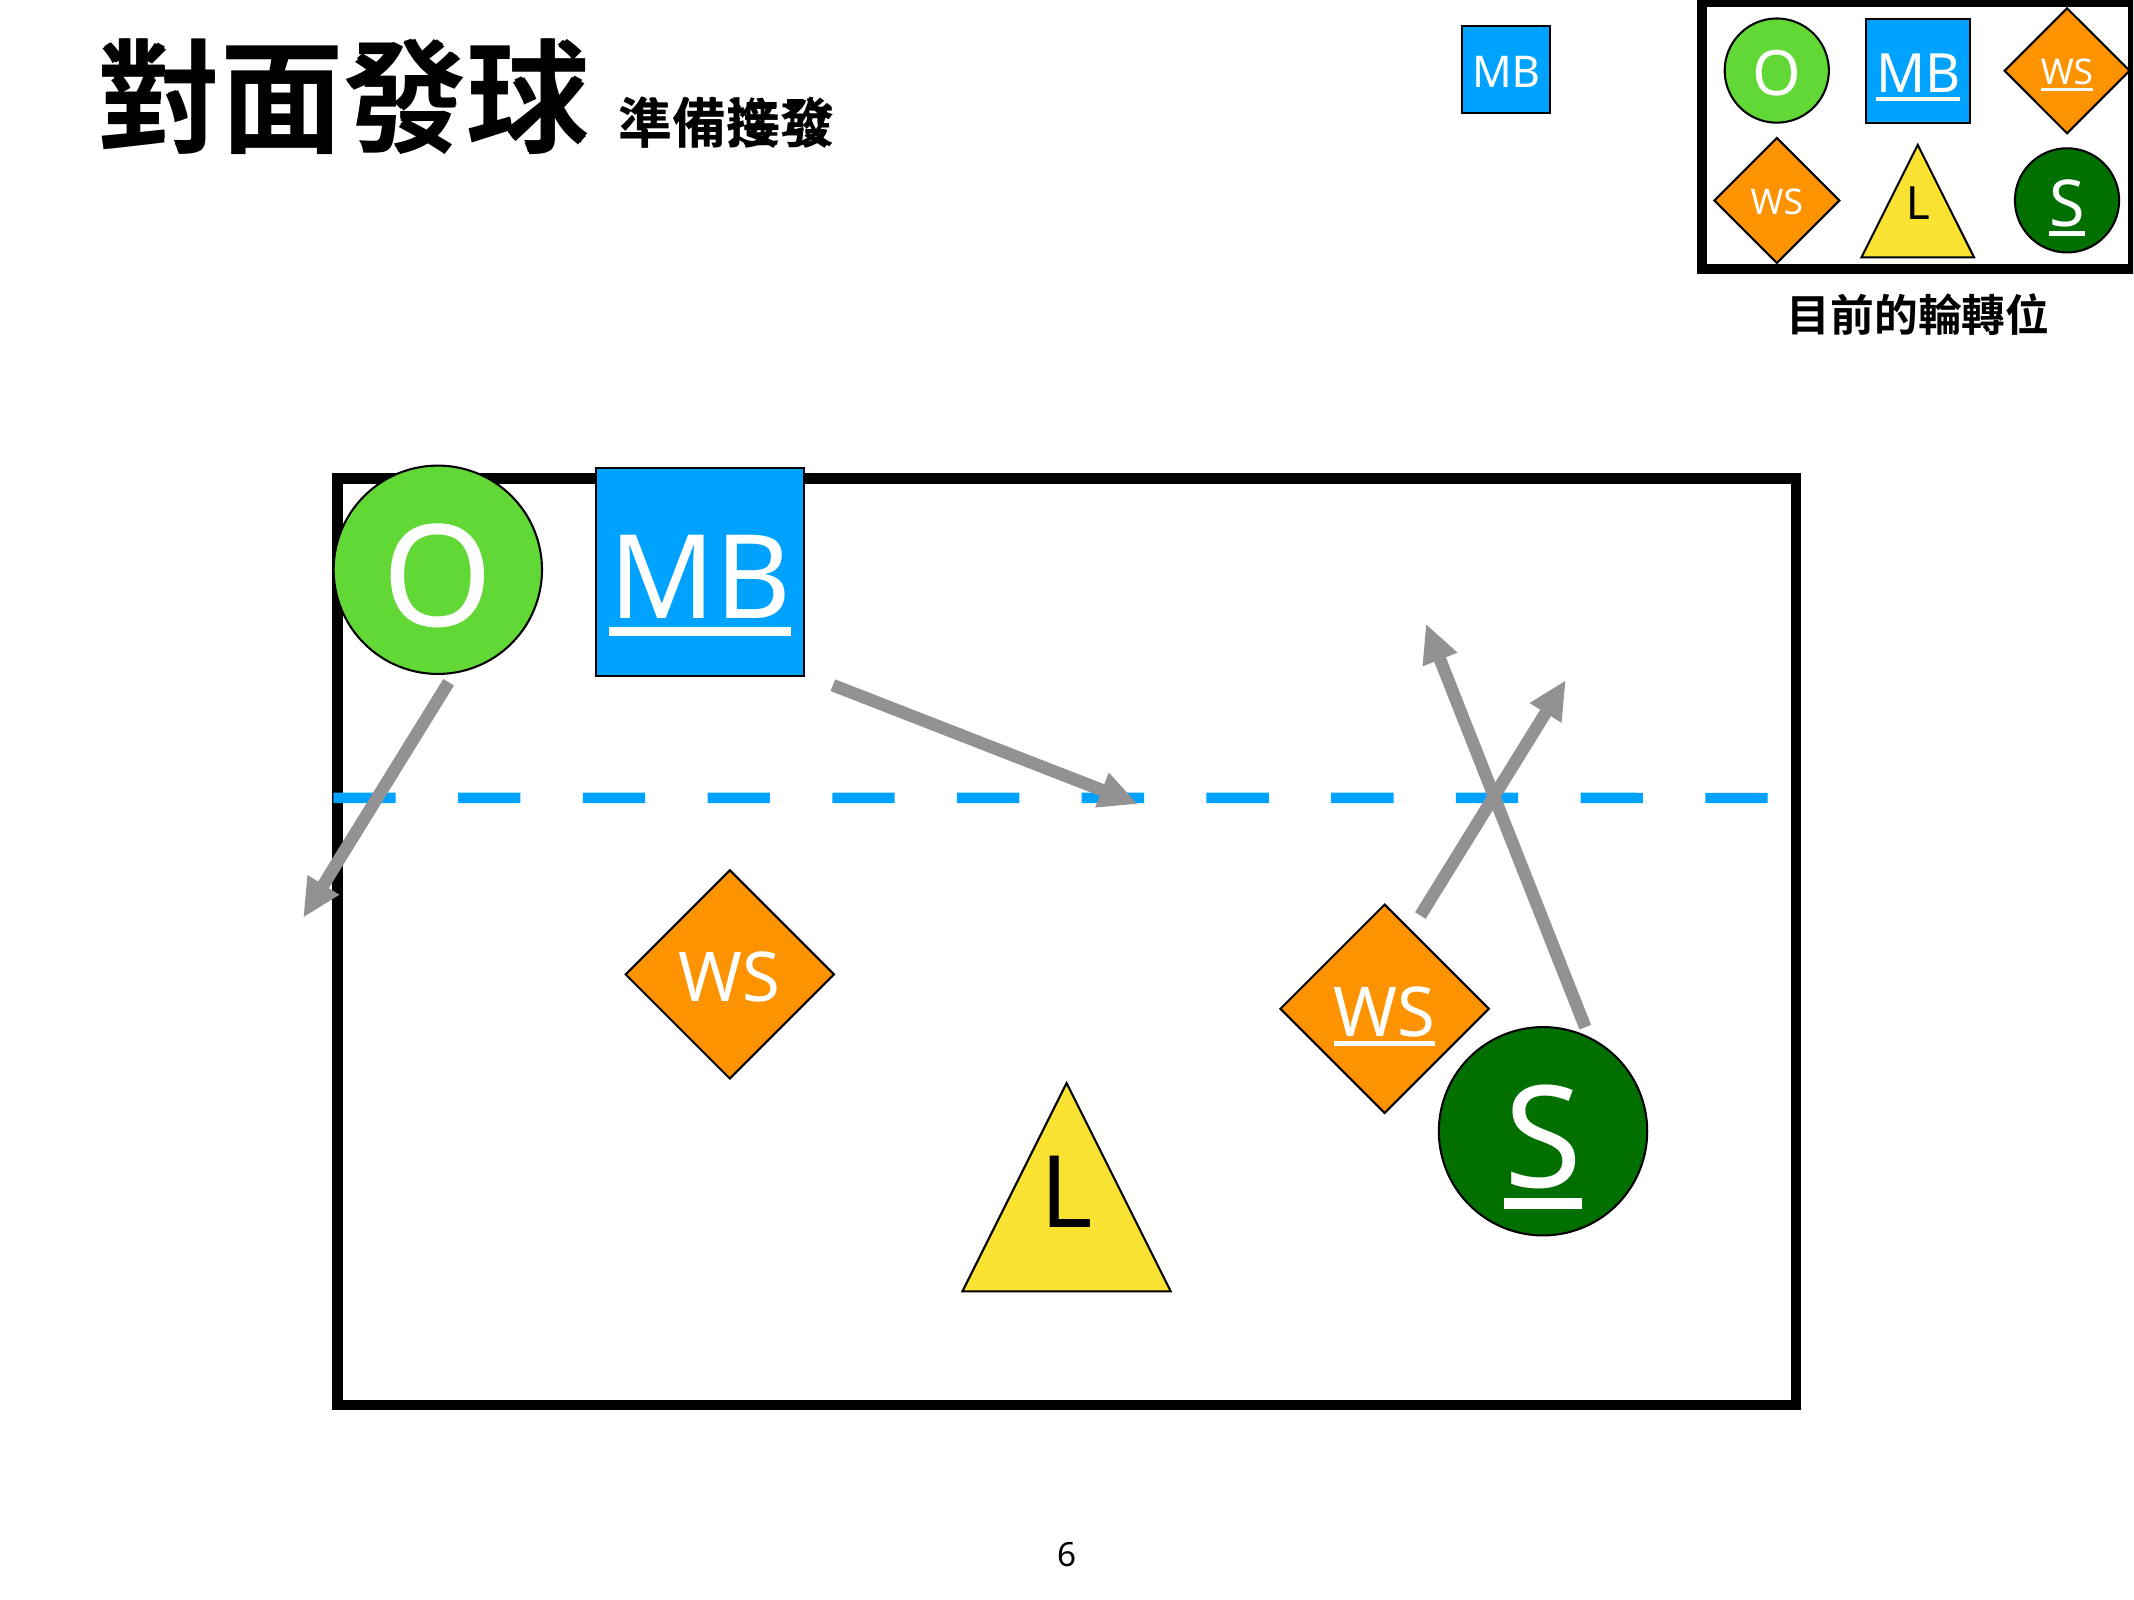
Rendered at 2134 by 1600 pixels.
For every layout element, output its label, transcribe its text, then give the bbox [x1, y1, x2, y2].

text_box MB [1462, 25, 1550, 114]
text_box L [1861, 144, 1975, 258]
text_box 對面發球 準備進攻 [0, 0, 937, 189]
text_box MB [595, 467, 805, 676]
text_box [1494, 680, 1566, 795]
text_box WS [1714, 137, 1840, 263]
text_box 目前的輪轉位 [1778, 279, 2058, 349]
text_box [832, 685, 1137, 805]
text_box MB [1866, 18, 1971, 123]
text_box WS [625, 870, 835, 1079]
text_box WS [2004, 8, 2130, 134]
text_box [1425, 624, 1586, 1028]
text_box O [1724, 18, 1829, 123]
text_box [337, 478, 1796, 1405]
text_box [1701, 1, 2134, 269]
text_box O [333, 465, 543, 674]
text_box S [2014, 148, 2120, 253]
slide_number 6 [1048, 1524, 1084, 1582]
text_box L [962, 1083, 1171, 1292]
text_box S [1438, 1027, 1648, 1236]
text_box [303, 682, 449, 917]
text_box WS [1280, 904, 1489, 1113]
